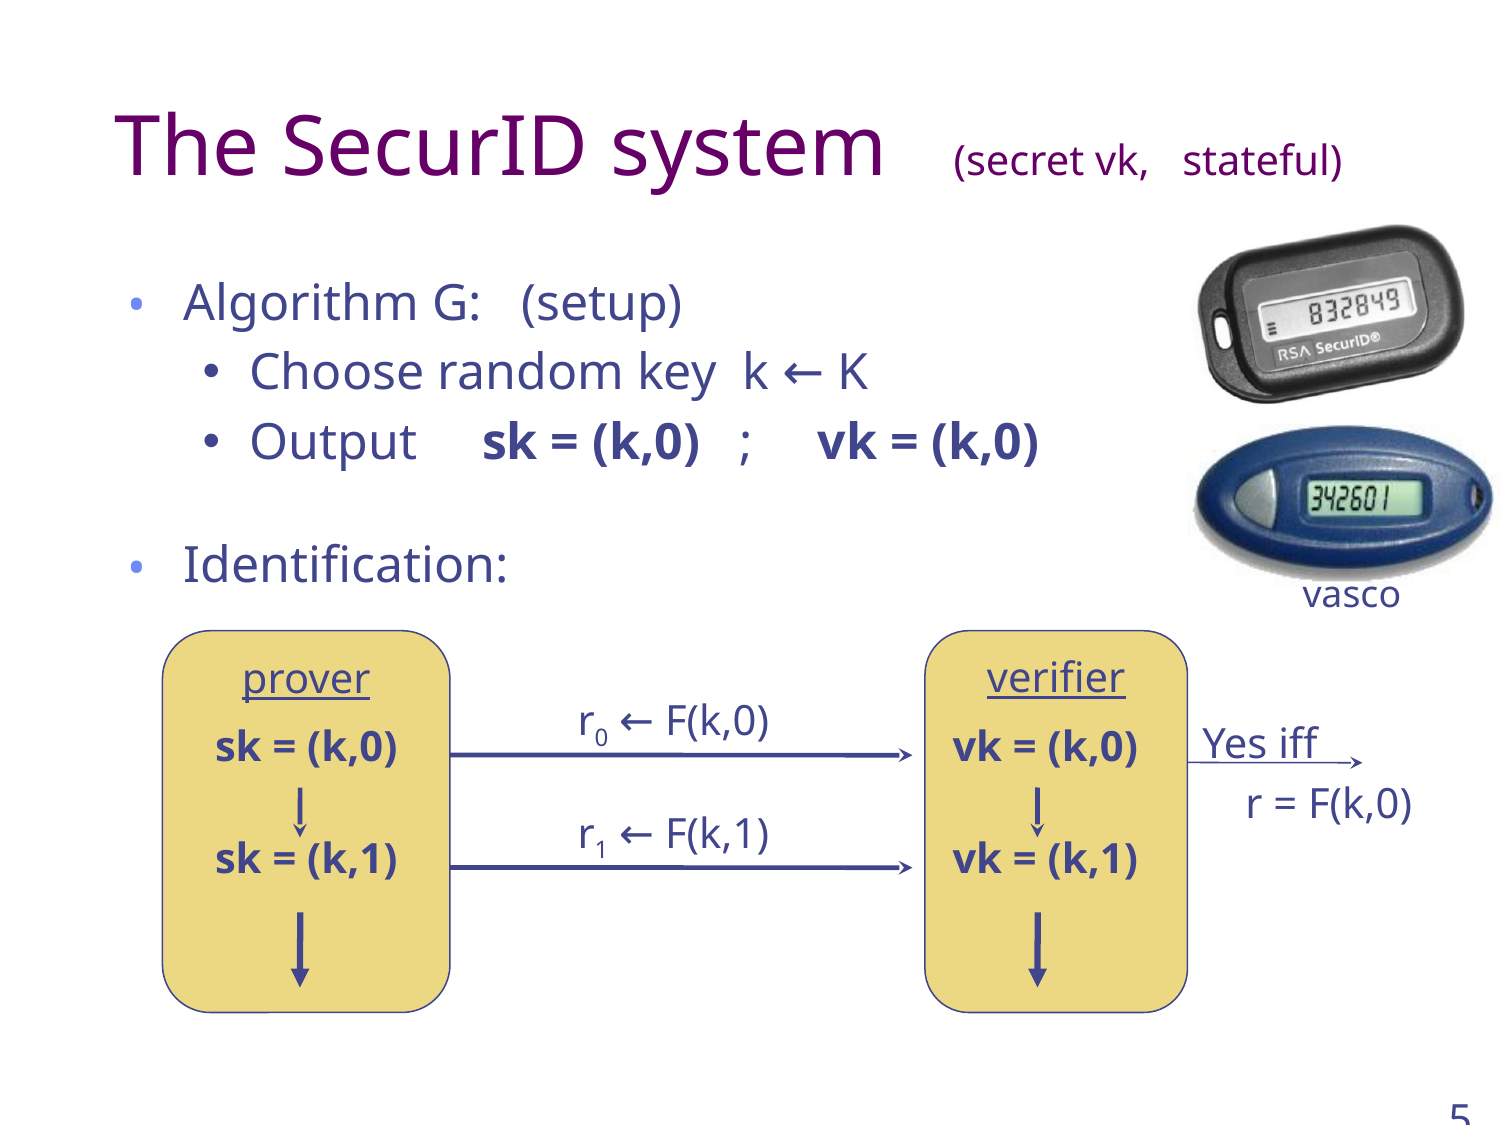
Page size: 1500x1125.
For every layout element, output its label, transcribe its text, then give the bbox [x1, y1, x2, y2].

picture [1166, 199, 1500, 419]
text_box verifier [924, 906, 1188, 1013]
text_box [199, 787, 1186, 901]
title The SecurID system (secret vk, stateful) [99, 50, 1375, 200]
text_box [449, 686, 913, 763]
text_box Yes iff r = F(k,0) [1187, 712, 1436, 836]
list Algorithm G: (setup) Choose random key k ← K Output sk = (k,0) ; vk = (k,0) Identification: [112, 262, 1388, 1025]
text_box vk = (k,0) [937, 712, 1186, 778]
text_box verifier [924, 630, 1188, 787]
picture [1187, 424, 1500, 591]
text_box vasco [1287, 600, 1417, 623]
text_box sk = (k,0) [199, 712, 448, 778]
text_box ‹#› [1433, 1085, 1492, 1125]
text_box prover [162, 630, 450, 1013]
